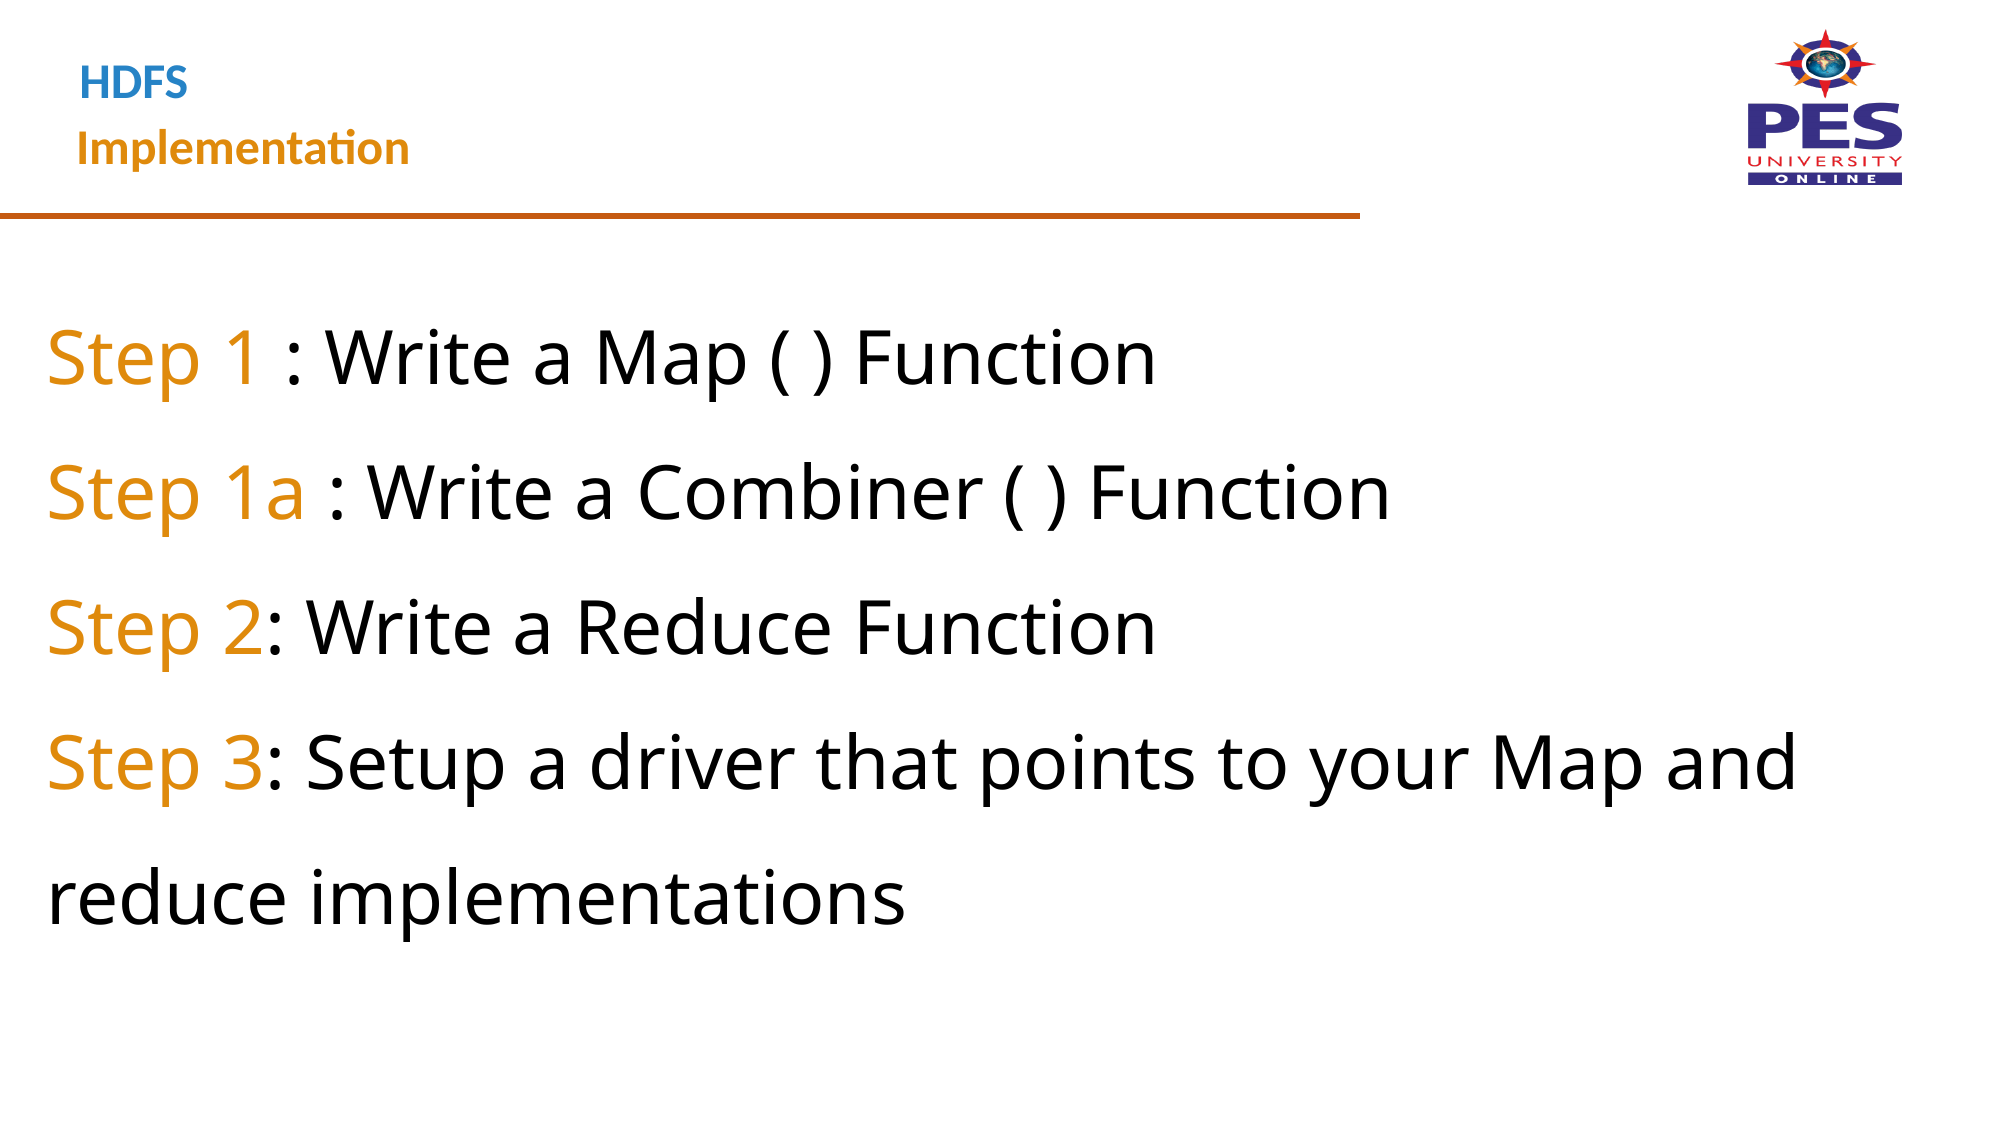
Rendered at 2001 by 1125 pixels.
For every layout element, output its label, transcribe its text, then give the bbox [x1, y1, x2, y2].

text_box Implementation [60, 106, 1374, 182]
picture [1748, 29, 1902, 185]
text_box Step 1 : Write a Map ( ) Function Step 1a : Write a Combiner ( ) Function Step 2: Write a Reduce Function Step 3: Setup a driver that points to your Map and reduce implementations [31, 257, 1817, 948]
text_box HDFS [64, 41, 1295, 117]
